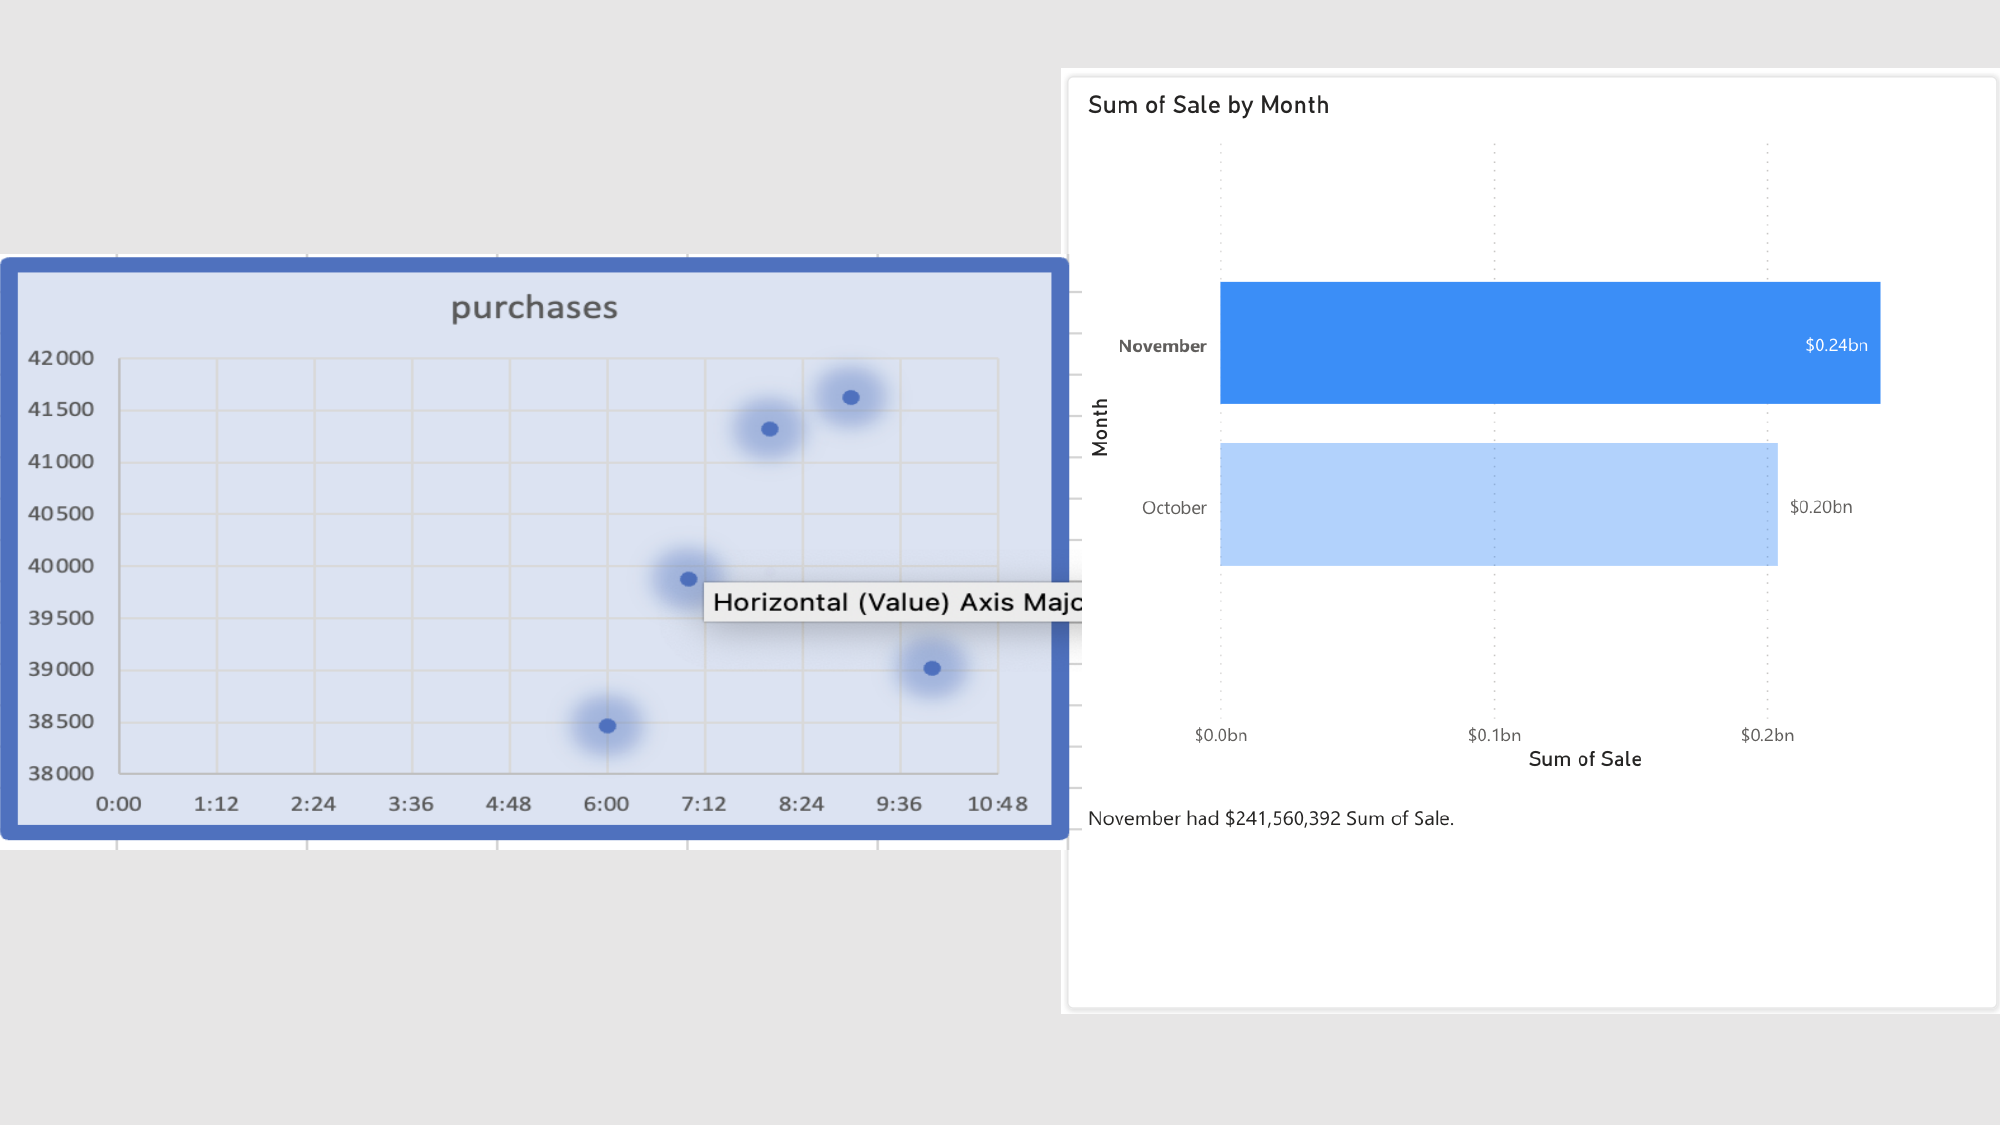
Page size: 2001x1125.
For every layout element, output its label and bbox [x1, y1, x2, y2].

picture [0, 68, 2000, 1014]
